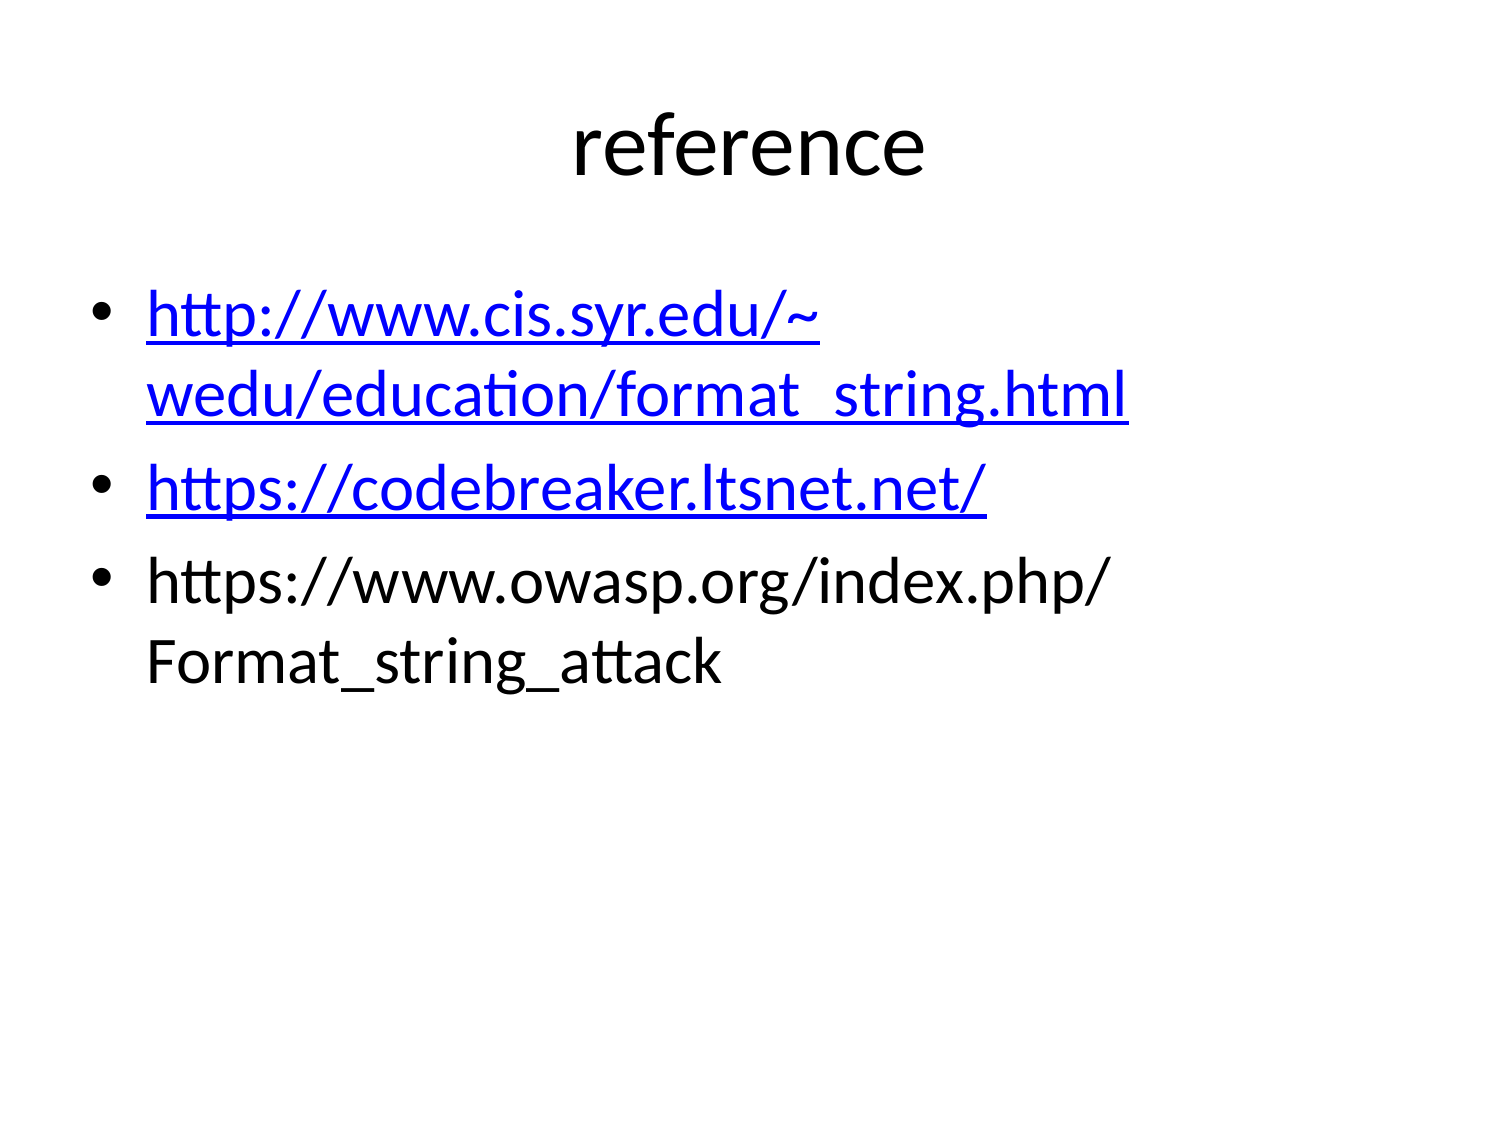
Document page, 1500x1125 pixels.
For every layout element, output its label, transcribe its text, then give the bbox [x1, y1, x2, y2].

title reference [75, 45, 1425, 233]
list http://www.cis.syr.edu/~wedu/education/format_string.html https://codebreaker.ltsnet.net/ https://www.owasp.org/index.php/Format_string_attack [75, 262, 1425, 1005]
